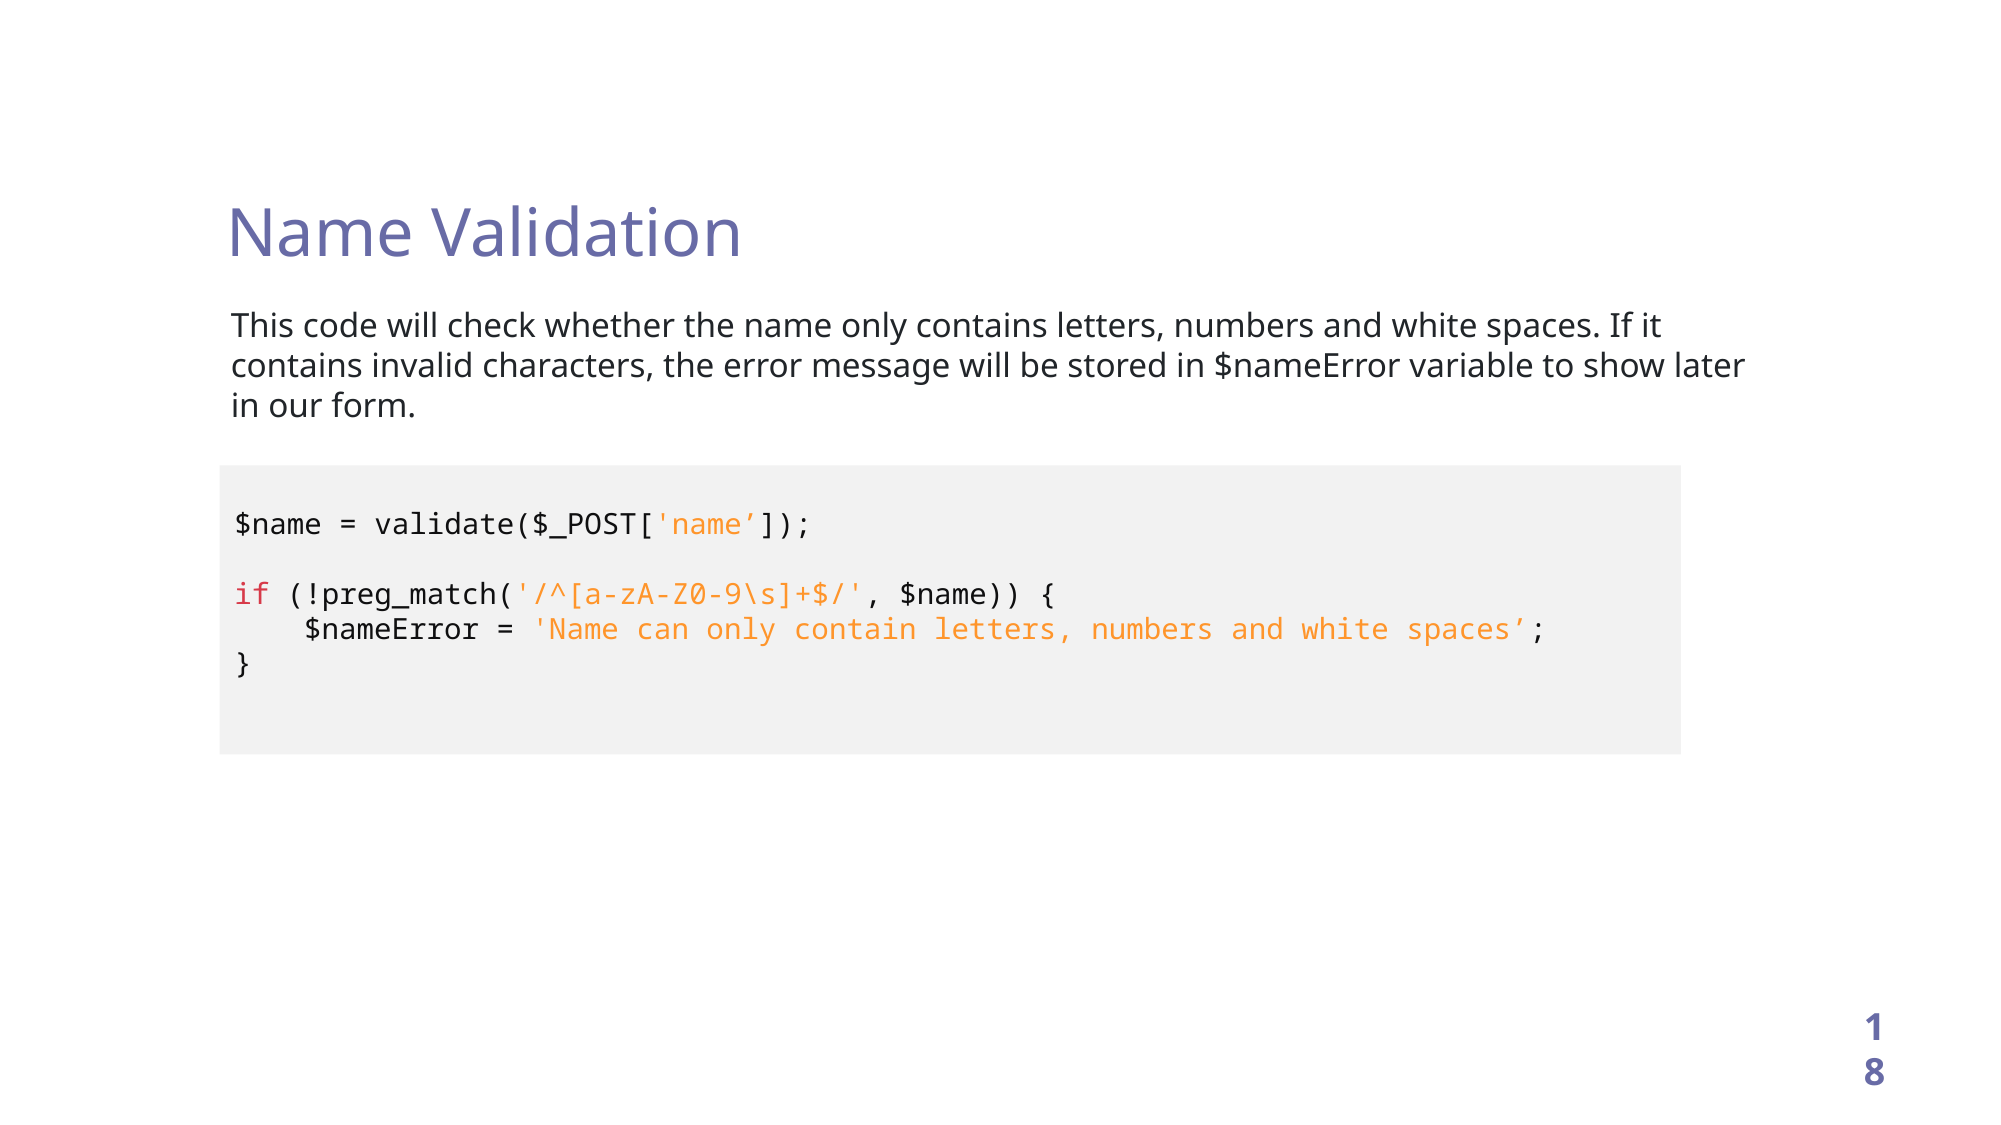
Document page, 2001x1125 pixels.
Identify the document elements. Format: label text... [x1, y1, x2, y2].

text_box $name = validate($_POST['name’]); if (!preg_match('/^[a-zA-Z0-9\s]+$/', $name)) { $nameError = 'Name can only contain letters, numbers and white spaces’; } [218, 464, 1682, 755]
text_box This code will check whether the name only contains letters, numbers and white spaces. If it contains invalid characters, the error message will be stored in $nameError variable to show later in our form. [216, 296, 1769, 432]
text_box Name Validation [211, 182, 1217, 277]
text_box 18 [1849, 995, 1922, 1101]
